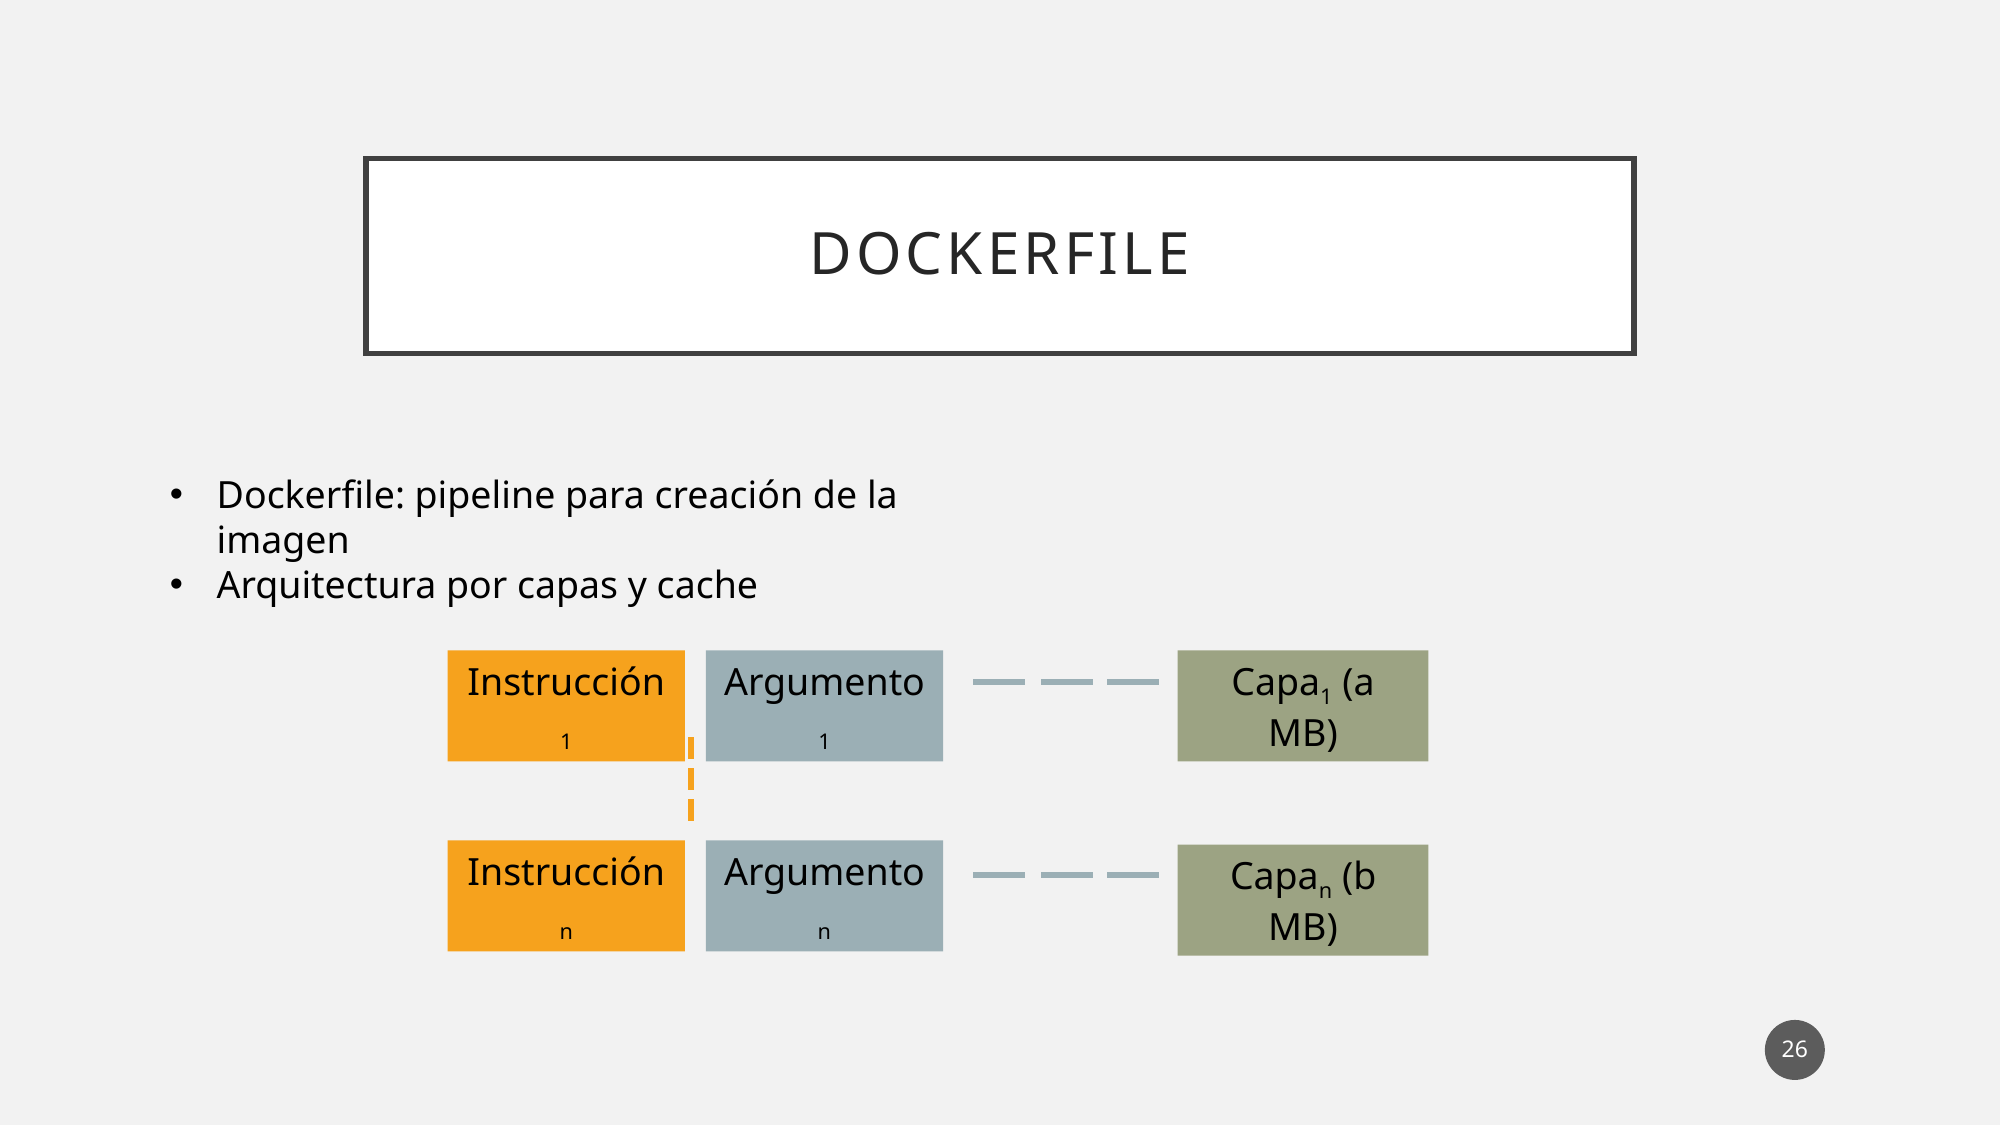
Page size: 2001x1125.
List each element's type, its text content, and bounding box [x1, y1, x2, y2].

text_box Argumento1 [705, 650, 944, 762]
title Dockerfile [363, 156, 1637, 356]
text_box Instrucciónn [447, 840, 685, 952]
text_box Dockerfile: pipeline para creación de la imagen Arquitectura por capas y cache [155, 463, 1000, 614]
text_box Argumenton [705, 840, 944, 952]
text_box Instrucción1 [447, 650, 685, 762]
text_box Capan (b MB) [1177, 844, 1429, 956]
slide_number 26 [1764, 1019, 1825, 1080]
text_box Capa1 (a MB) [1177, 650, 1429, 762]
